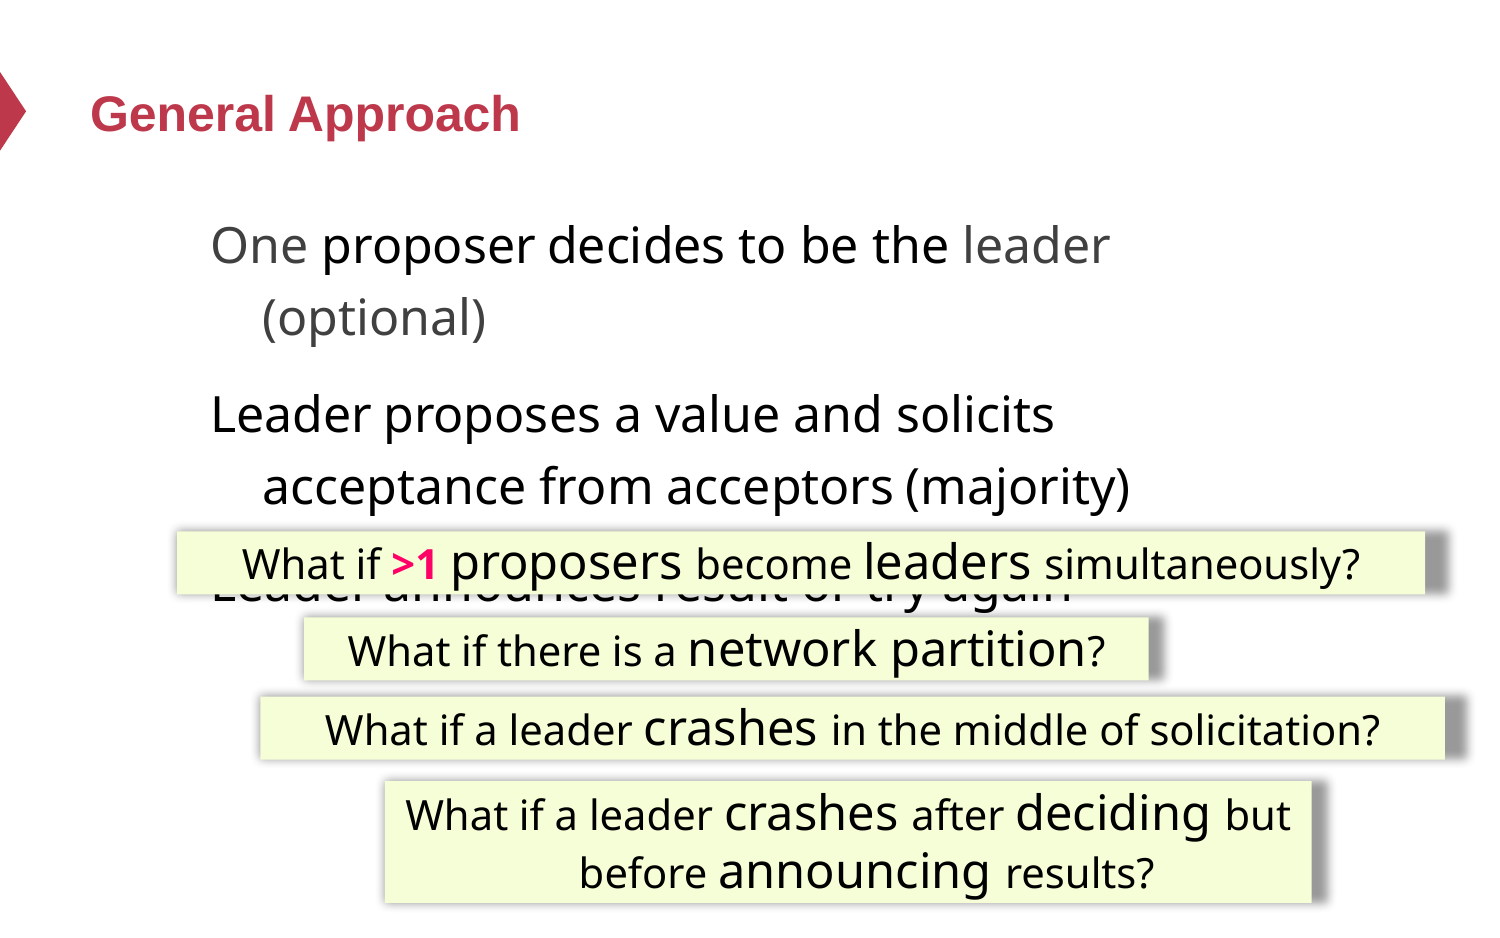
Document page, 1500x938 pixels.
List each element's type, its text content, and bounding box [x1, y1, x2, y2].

text_box What if a leader crashes in the middle of solicitation? [260, 696, 1445, 760]
title General Approach [75, 37, 1425, 186]
text_box What if >1 proposers become leaders simultaneously? [177, 531, 1426, 595]
list One proposer decides to be the leader (optional) Leader proposes a value and solicits acceptance from acceptors (majority) Leader announces result or try again [187, 603, 1344, 683]
list One proposer decides to be the leader (optional) Leader proposes a value and solicits acceptance from acceptors (majority) Leader announces result or try again [187, 193, 1344, 523]
text_box What if a leader crashes after deciding but before announcing results? [384, 781, 1312, 903]
text_box What if there is a network partition? [304, 617, 1149, 681]
